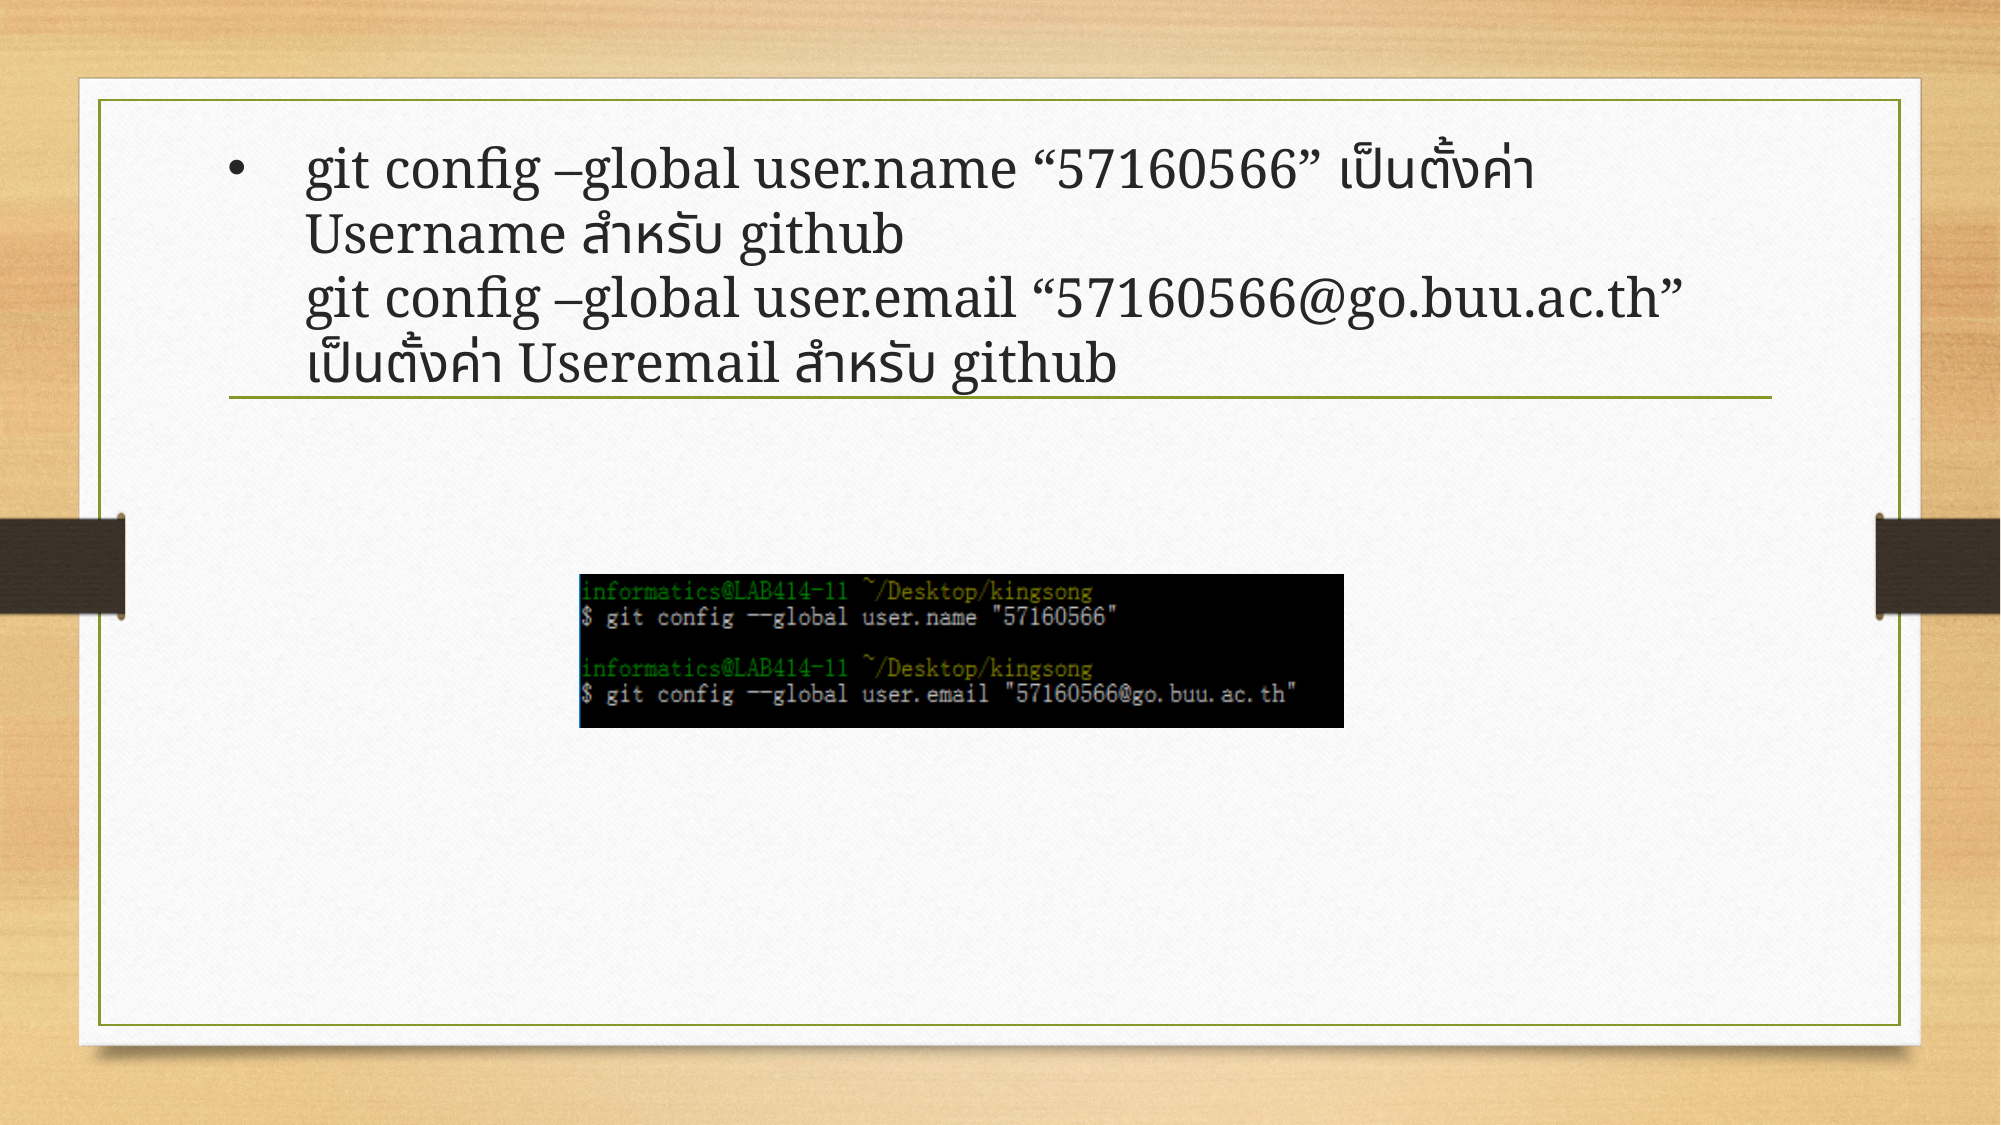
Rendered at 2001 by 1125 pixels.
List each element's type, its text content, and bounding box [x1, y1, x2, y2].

title git config –global user.name “57160566” เป็นตั้งค่า Username สำหรับ github git config –global user.email “57160566@go.buu.ac.th” เป็นตั้งค่า Useremail สำหรับ github [212, 123, 1788, 534]
picture [0, 0, 2001, 1125]
